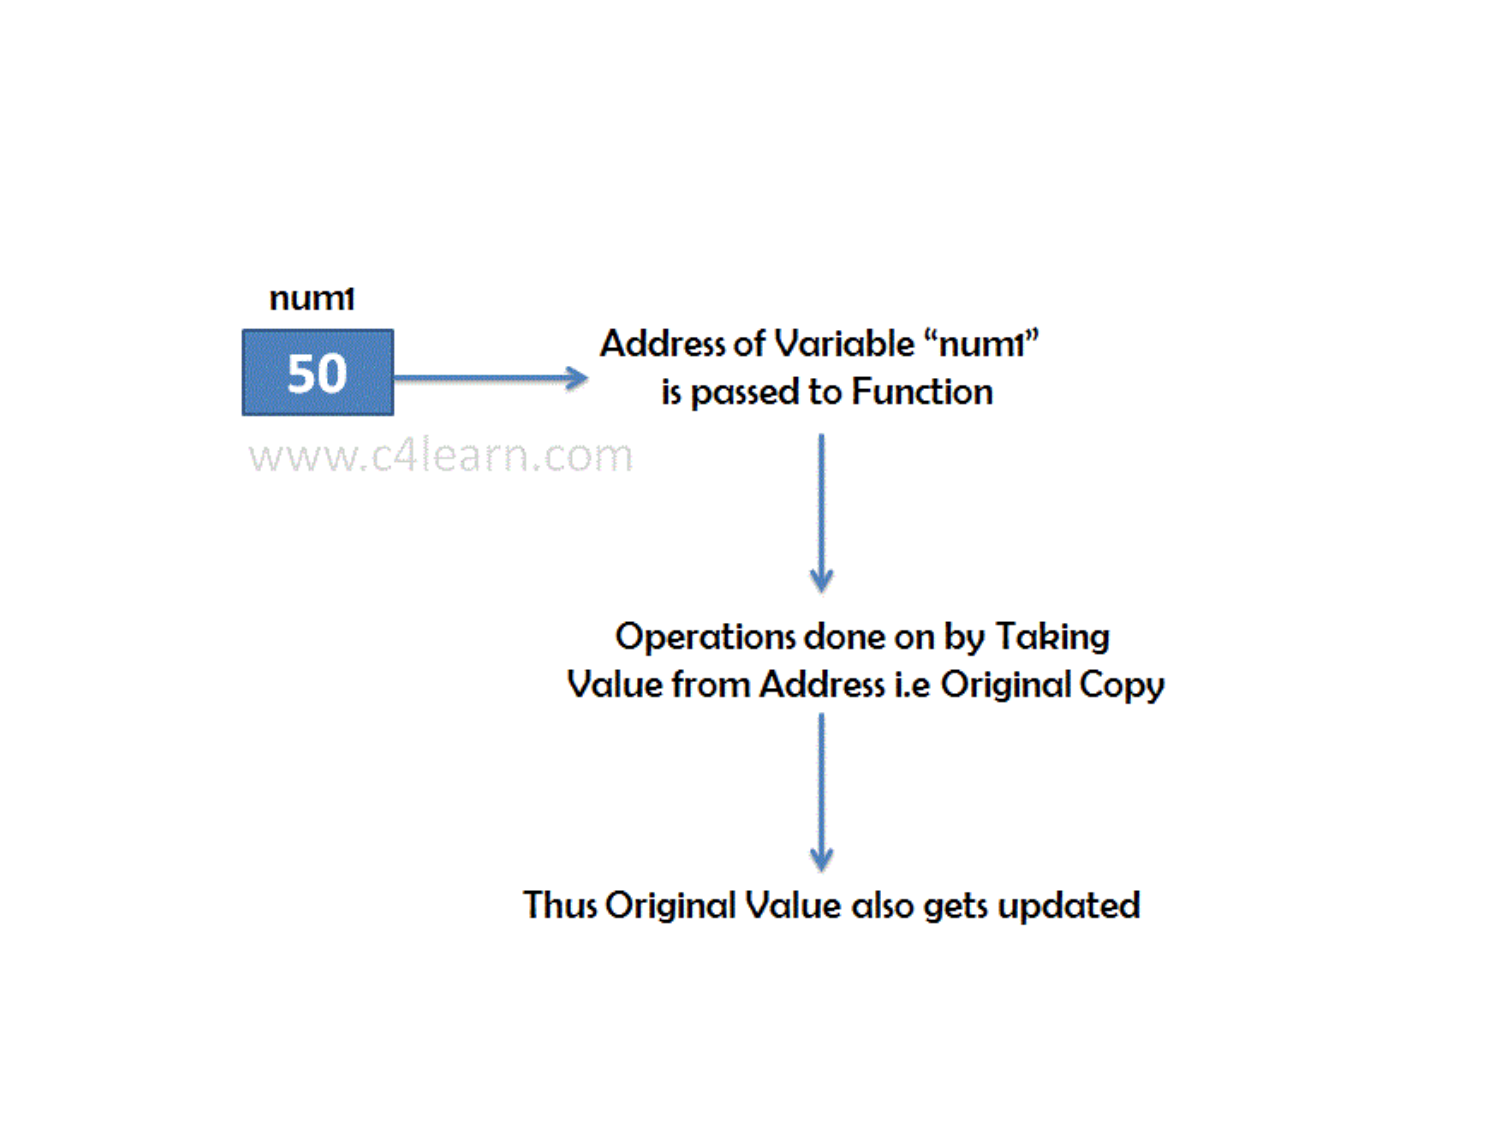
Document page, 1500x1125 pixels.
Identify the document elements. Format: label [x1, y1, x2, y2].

list [224, 263, 1191, 945]
